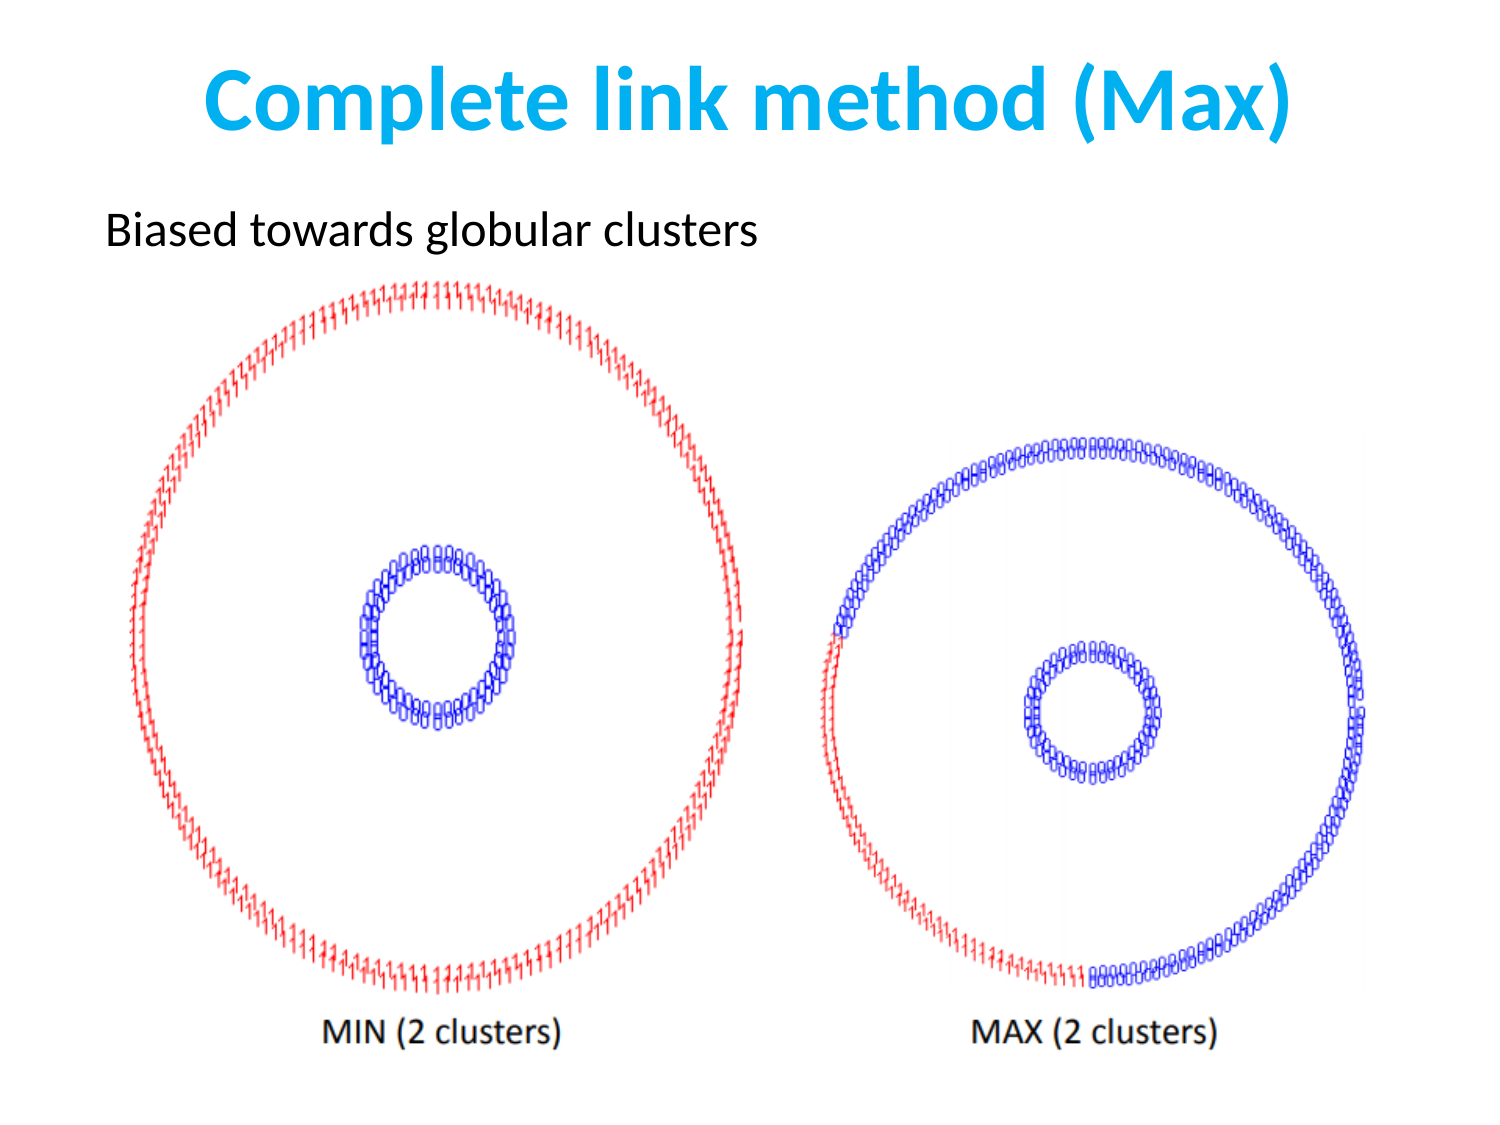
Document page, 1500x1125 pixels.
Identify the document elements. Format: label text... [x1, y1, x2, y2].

text_box Biased towards globular clusters [90, 189, 774, 264]
title Complete link method (Max) [75, 0, 1425, 187]
picture [94, 264, 1406, 1078]
